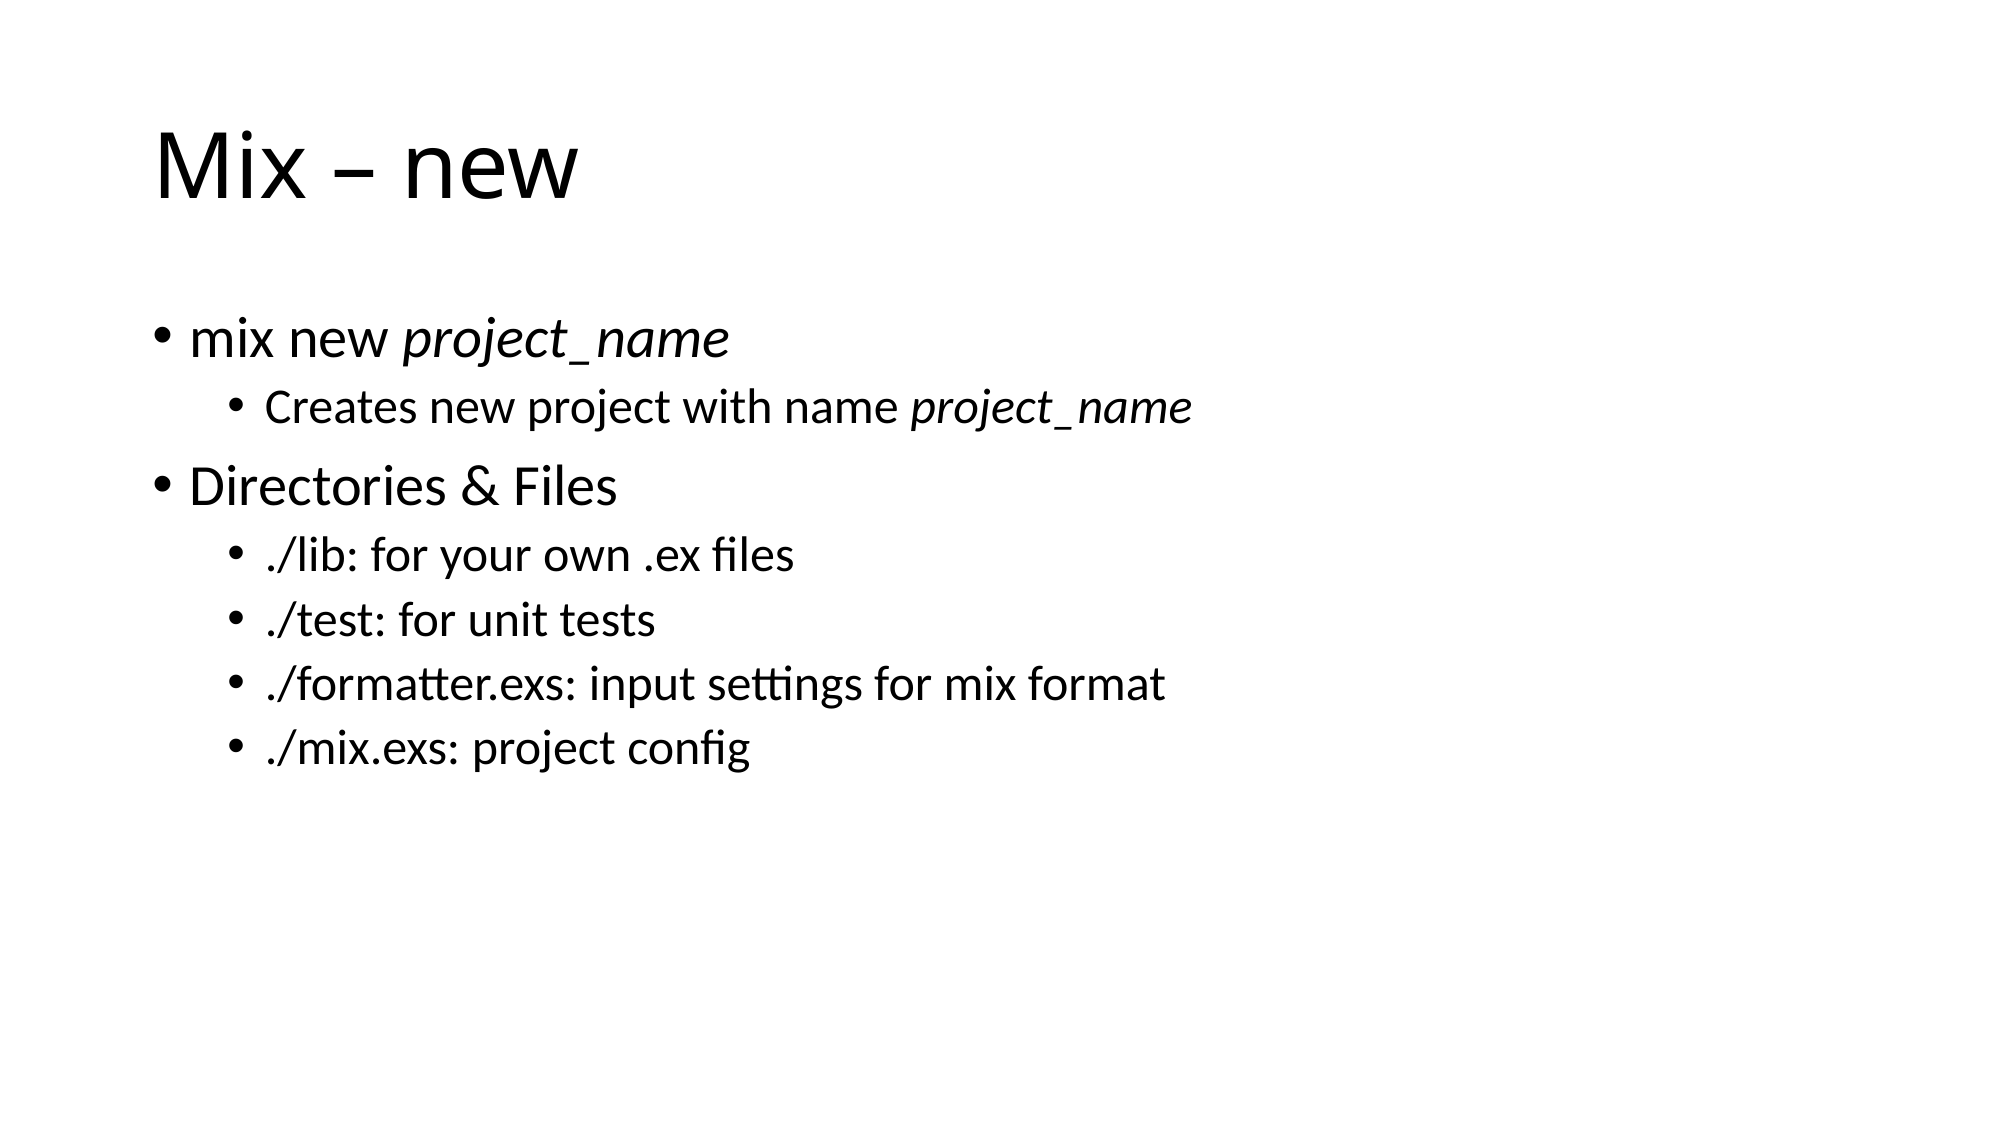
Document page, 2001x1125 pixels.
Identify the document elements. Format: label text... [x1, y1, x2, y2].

list mix new project_name Creates new project with name project_name Directories & Files ./lib: for your own .ex files ./test: for unit tests ./formatter.exs: input settings for mix format ./mix.exs: project config [137, 299, 1863, 1014]
title Mix – new [137, 59, 1863, 278]
